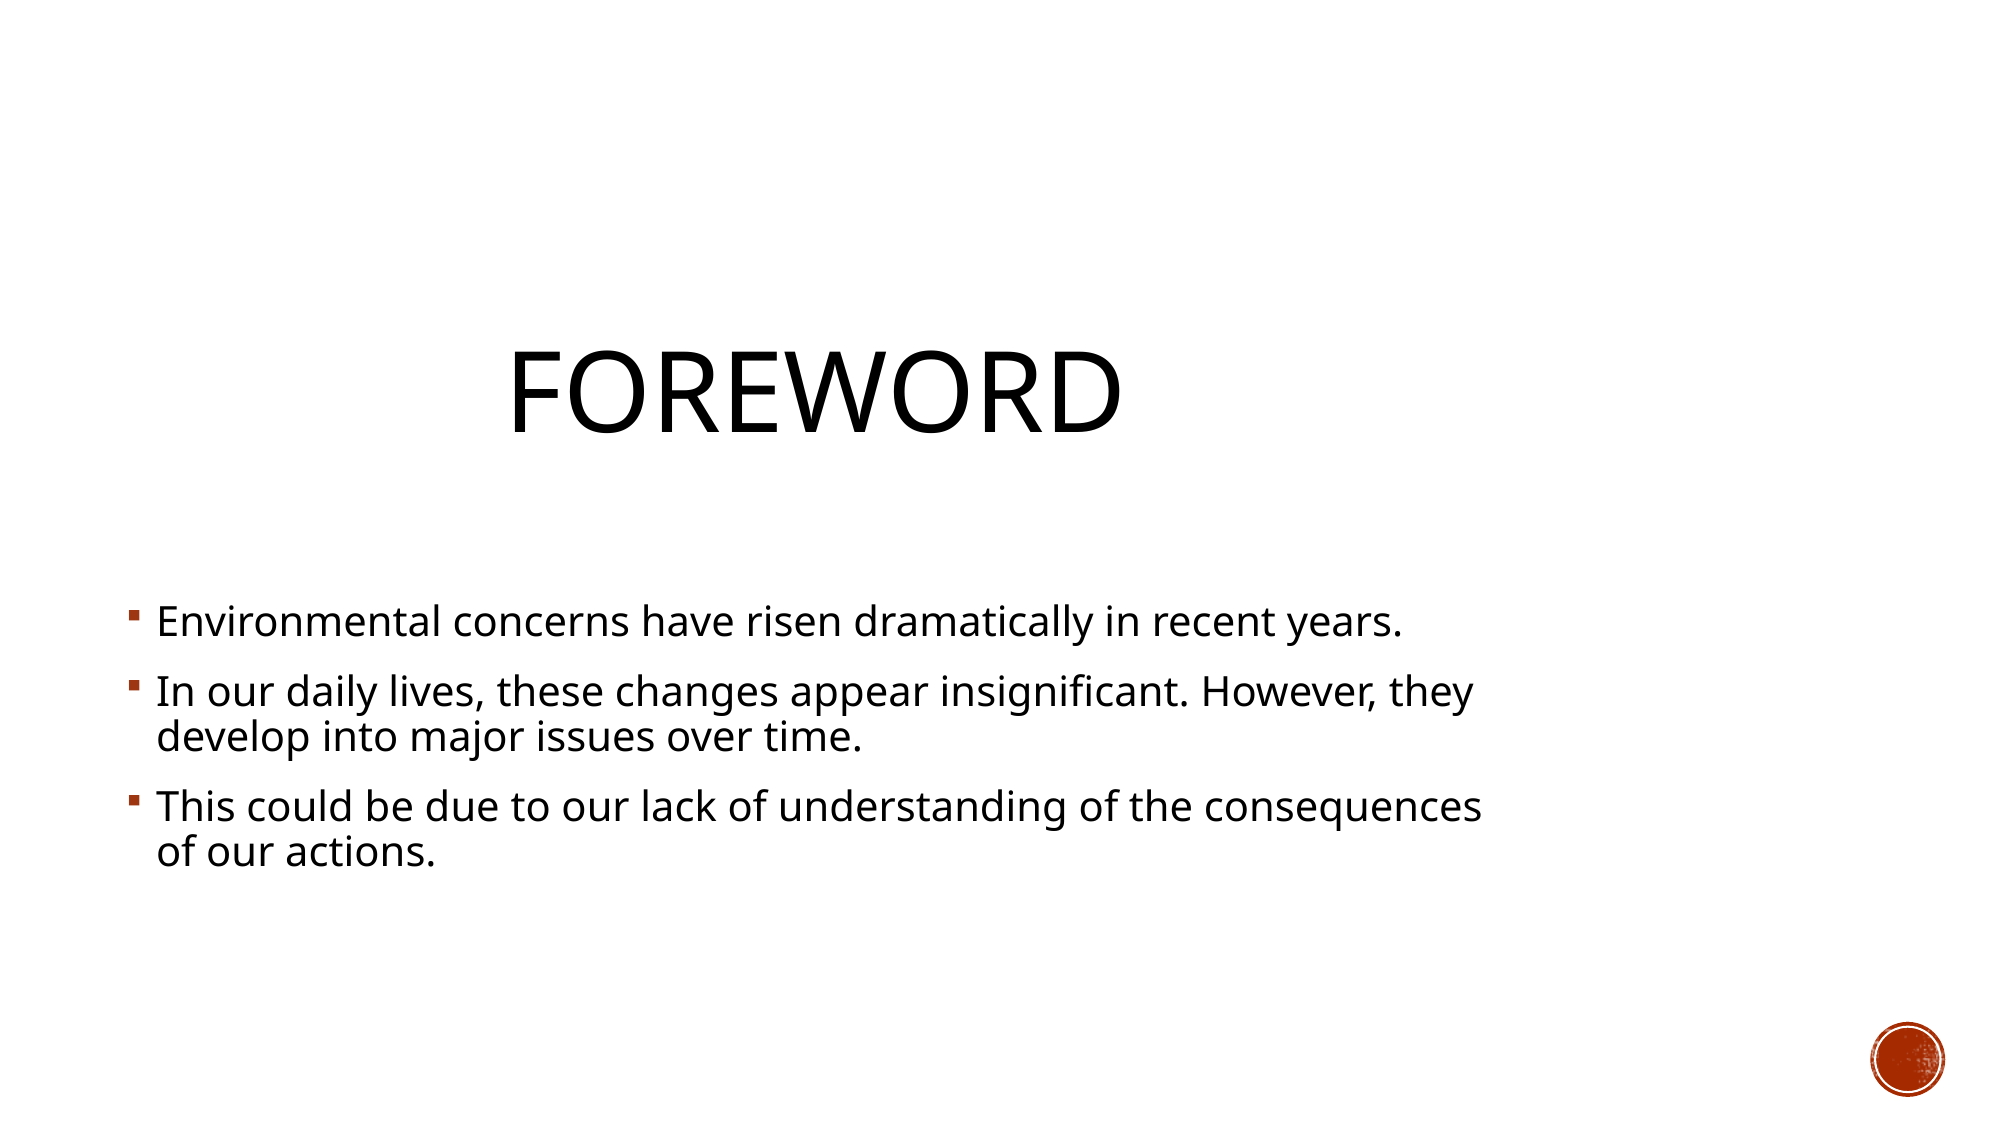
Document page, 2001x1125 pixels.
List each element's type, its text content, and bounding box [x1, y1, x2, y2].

title Foreword [111, 258, 1522, 533]
list Environmental concerns have risen dramatically in recent years. In our daily lives, these changes appear insignificant. However, they develop into major issues over time. This could be due to our lack of understanding of the consequences of our actions. [111, 592, 1522, 1125]
